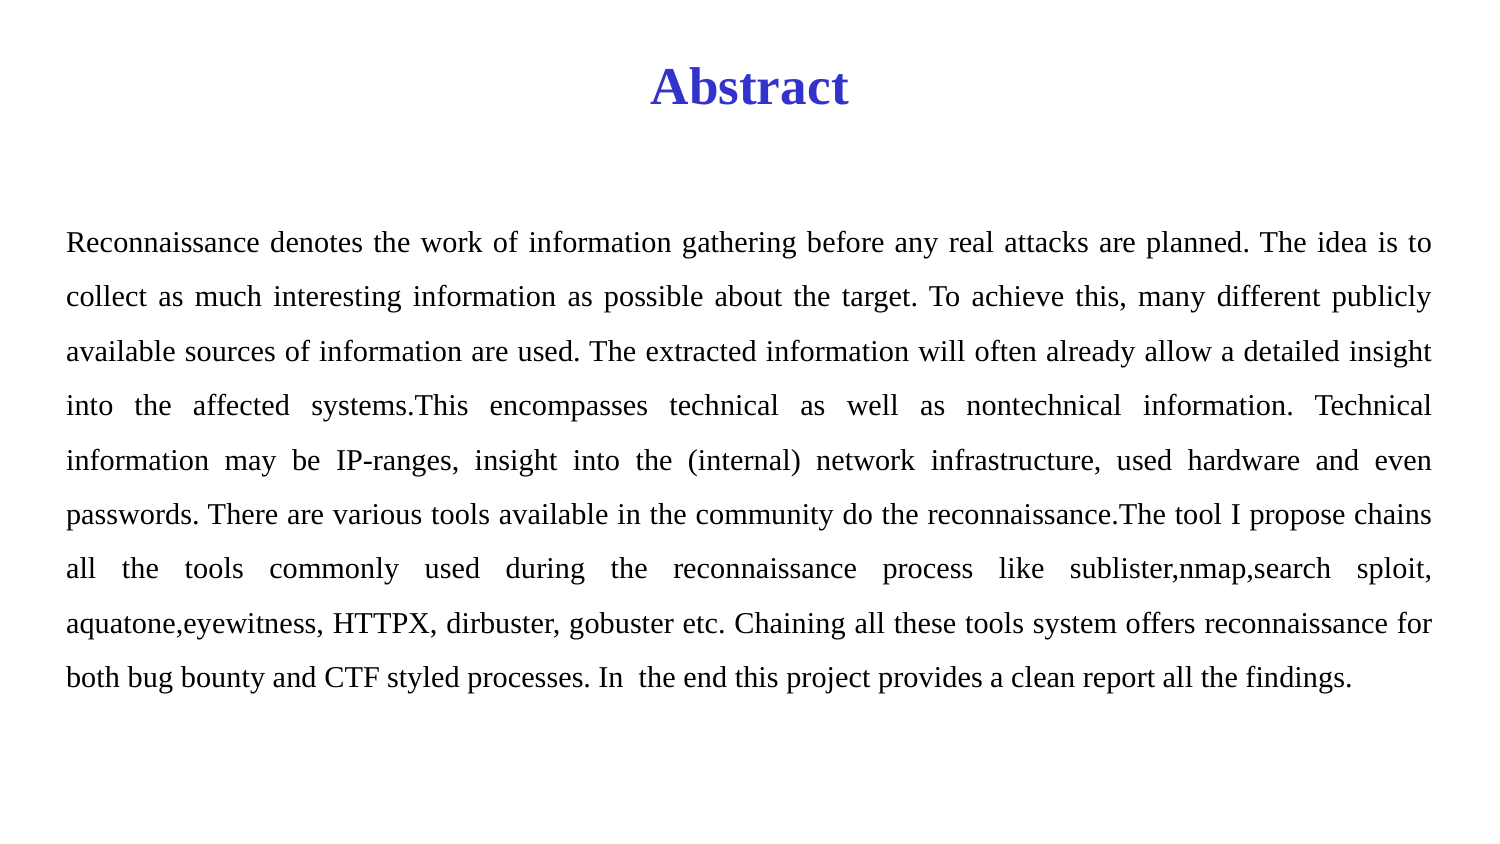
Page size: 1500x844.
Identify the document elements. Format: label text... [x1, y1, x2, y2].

title Abstract [51, 36, 1449, 131]
list Reconnaissance denotes the work of information gathering before any real attacks are planned. The idea is to collect as much interesting information as possible about the target. To achieve this, many different publicly available sources of information are used. The extracted information will often already allow a detailed insight into the affected systems.This encompasses technical as well as nontechnical information. Technical information may be IP-ranges, insight into the (internal) network infrastructure, used hardware and even passwords. There are various tools available in the community do the reconnaissance.The tool I propose chains all the tools commonly used during the reconnaissance process like sublister,nmap,search sploit, aquatone,eyewitness, HTTPX, dirbuster, gobuster etc. Chaining all these tools system offers reconnaissance for both bug bounty and CTF styled processes. In the end this project provides a clean report all the findings. [51, 189, 1449, 750]
